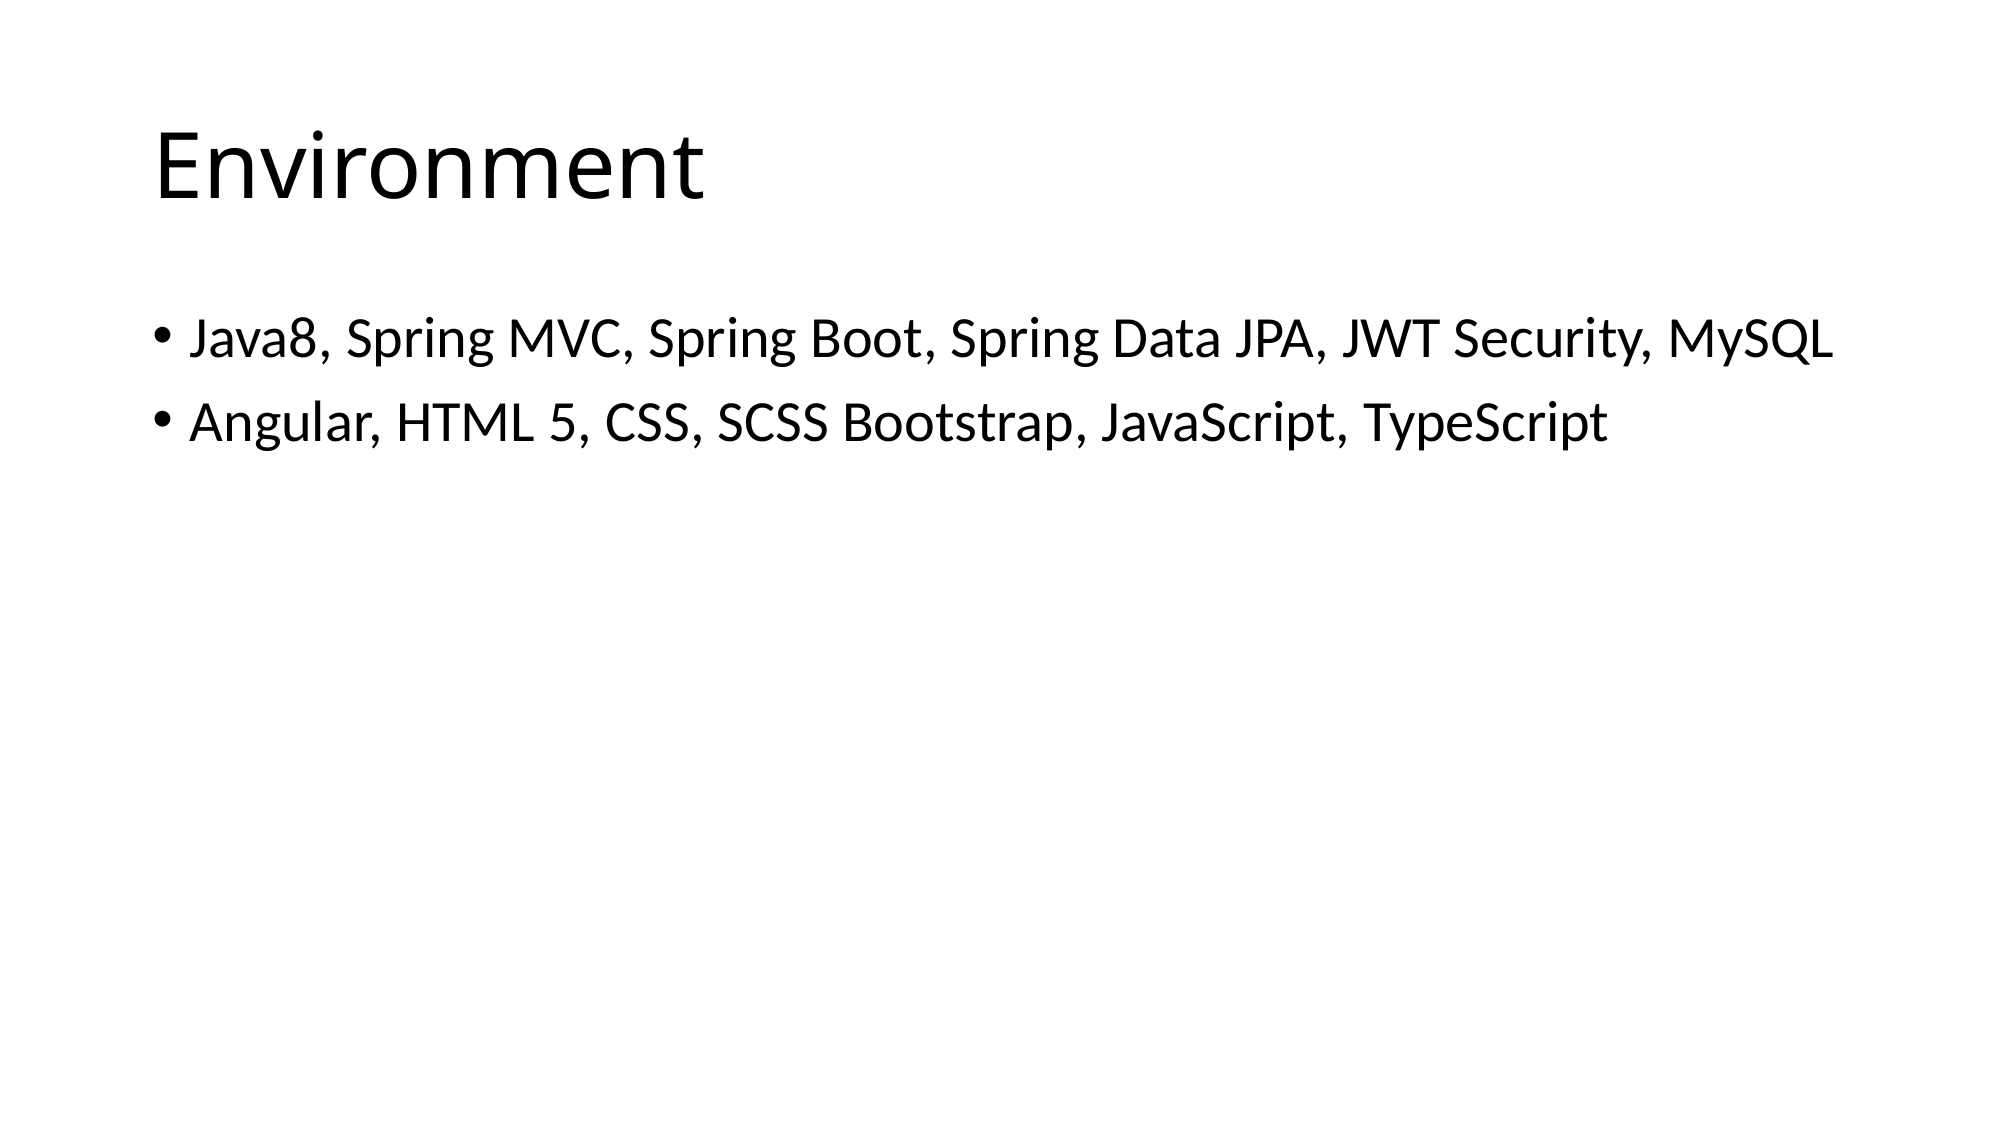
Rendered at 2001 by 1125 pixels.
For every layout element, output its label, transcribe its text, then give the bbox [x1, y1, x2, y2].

title Environment [137, 59, 1863, 278]
list Java8, Spring MVC, Spring Boot, Spring Data JPA, JWT Security, MySQL Angular, HTML 5, CSS, SCSS Bootstrap, JavaScript, TypeScript [137, 299, 1863, 1014]
